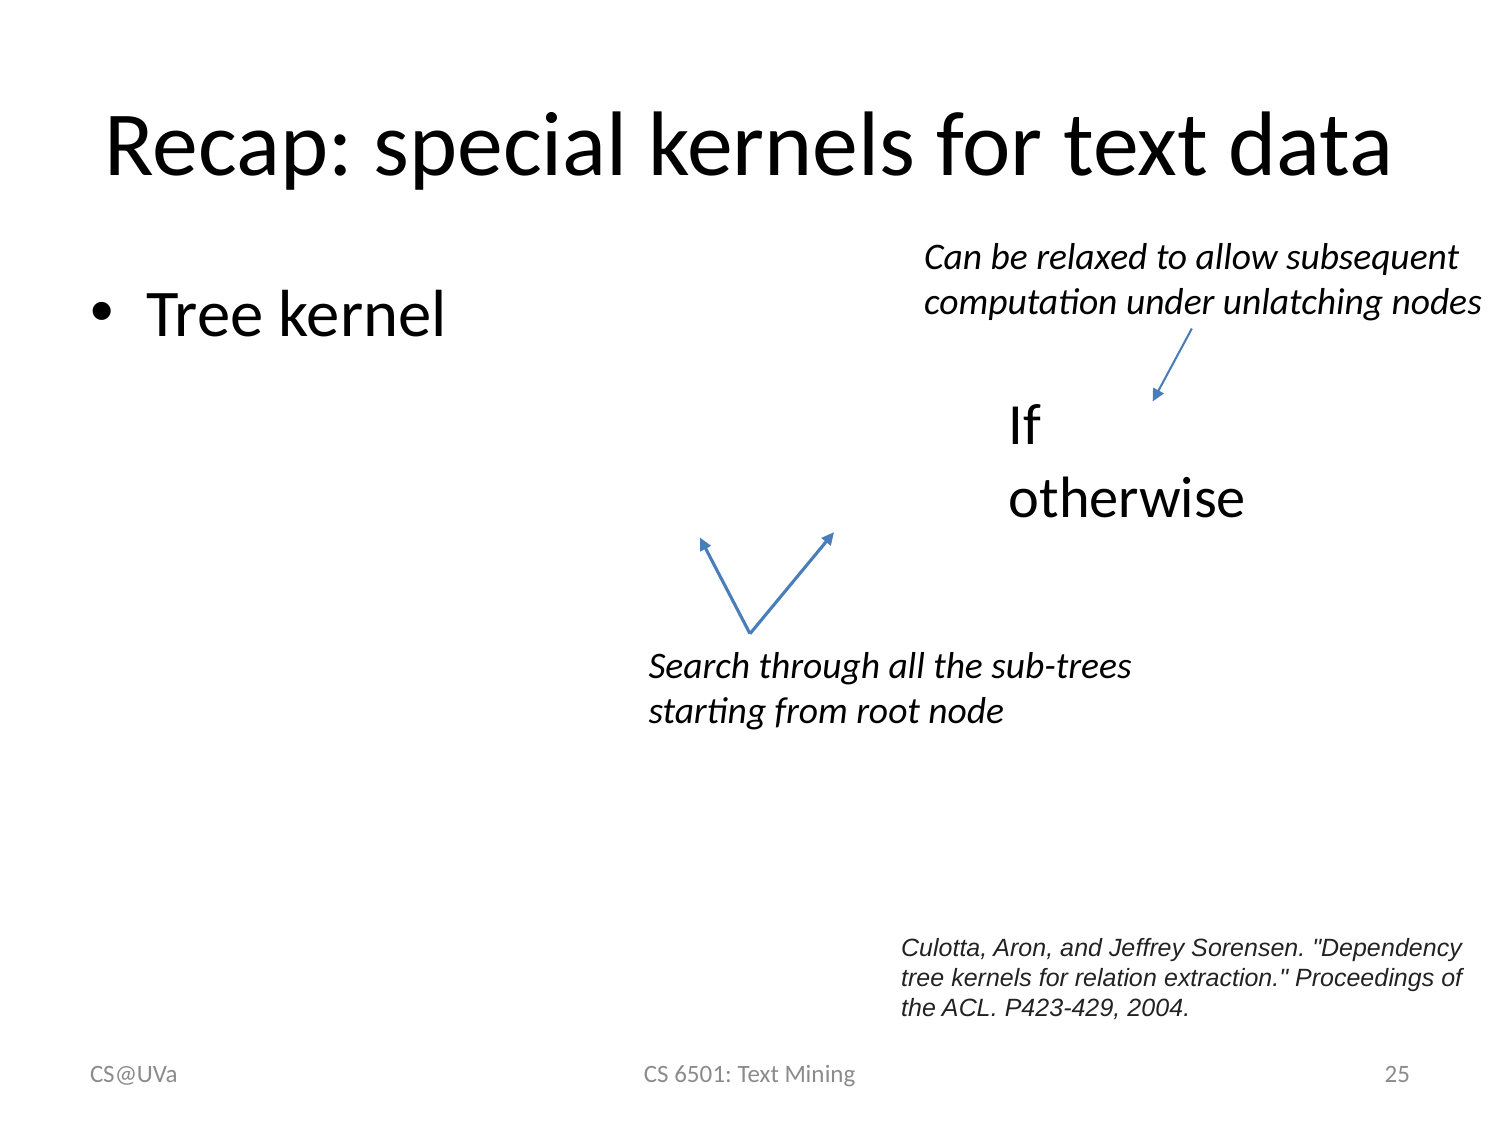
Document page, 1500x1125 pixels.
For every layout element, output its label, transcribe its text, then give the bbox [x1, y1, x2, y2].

slide_number 25 [1074, 1042, 1425, 1103]
text_box otherwise [994, 451, 1286, 537]
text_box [909, 224, 1500, 402]
text_box Culotta, Aron, and Jeffrey Sorensen. "Dependency tree kernels for relation extraction." Proceedings of the ACL. P423-429, 2004. [886, 924, 1498, 1029]
slide_number CS@UVa [75, 1042, 425, 1103]
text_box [633, 532, 1153, 740]
footer CS 6501: Text Mining [512, 1042, 988, 1103]
title Recap: special kernels for text data [75, 45, 1425, 233]
